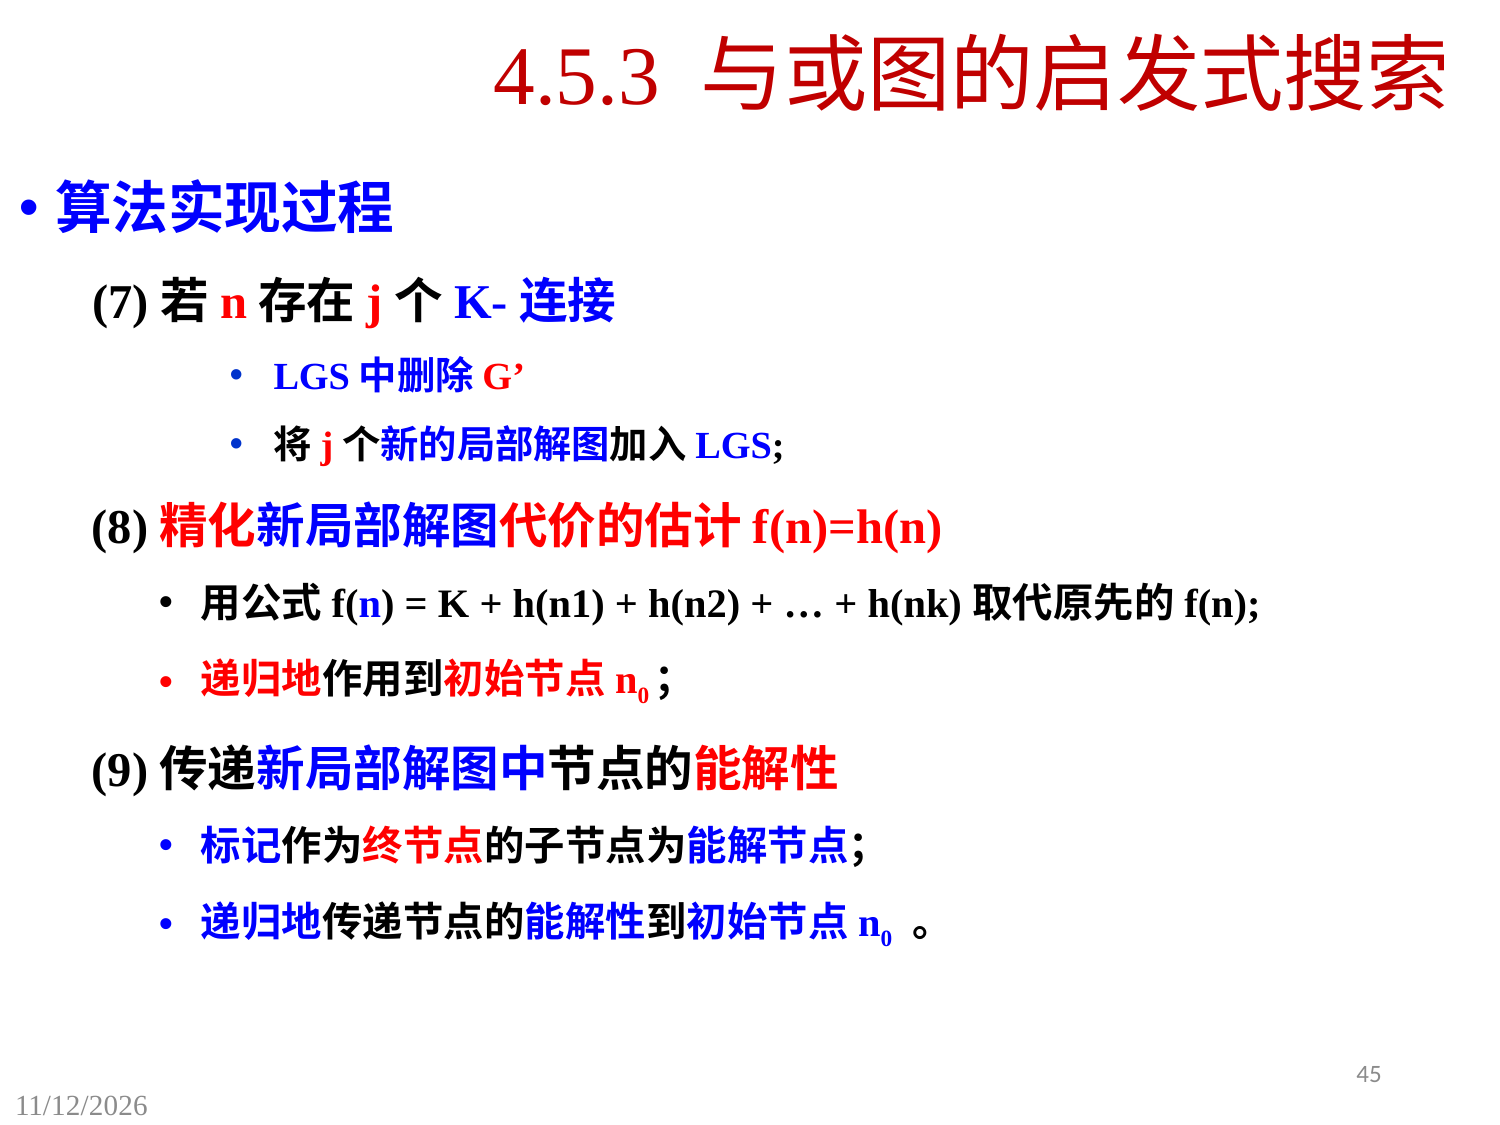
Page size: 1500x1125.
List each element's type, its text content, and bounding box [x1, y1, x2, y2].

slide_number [0, 1082, 313, 1125]
title 4.5.3 与或图的启发式搜索 [478, 14, 1483, 141]
list 算法实现过程 (7)若n存在j个K-连接 LGS中删除G’ 将j个新的局部解图加入LGS; (8)精化新局部解图代价的估计f(n)=h(n) 用公式f(n) = K + h(n1) + h(n2) + … + h(nk)取代原先的f(n); 递归地作用到初始节点n0； (9)传递新局部解图中节点的能解性 标记作为终节点的子节点为能解节点； 递归地传递节点的能解性到初始节点n0 。 [3, 172, 1499, 961]
slide_number 45 [1059, 1042, 1397, 1103]
